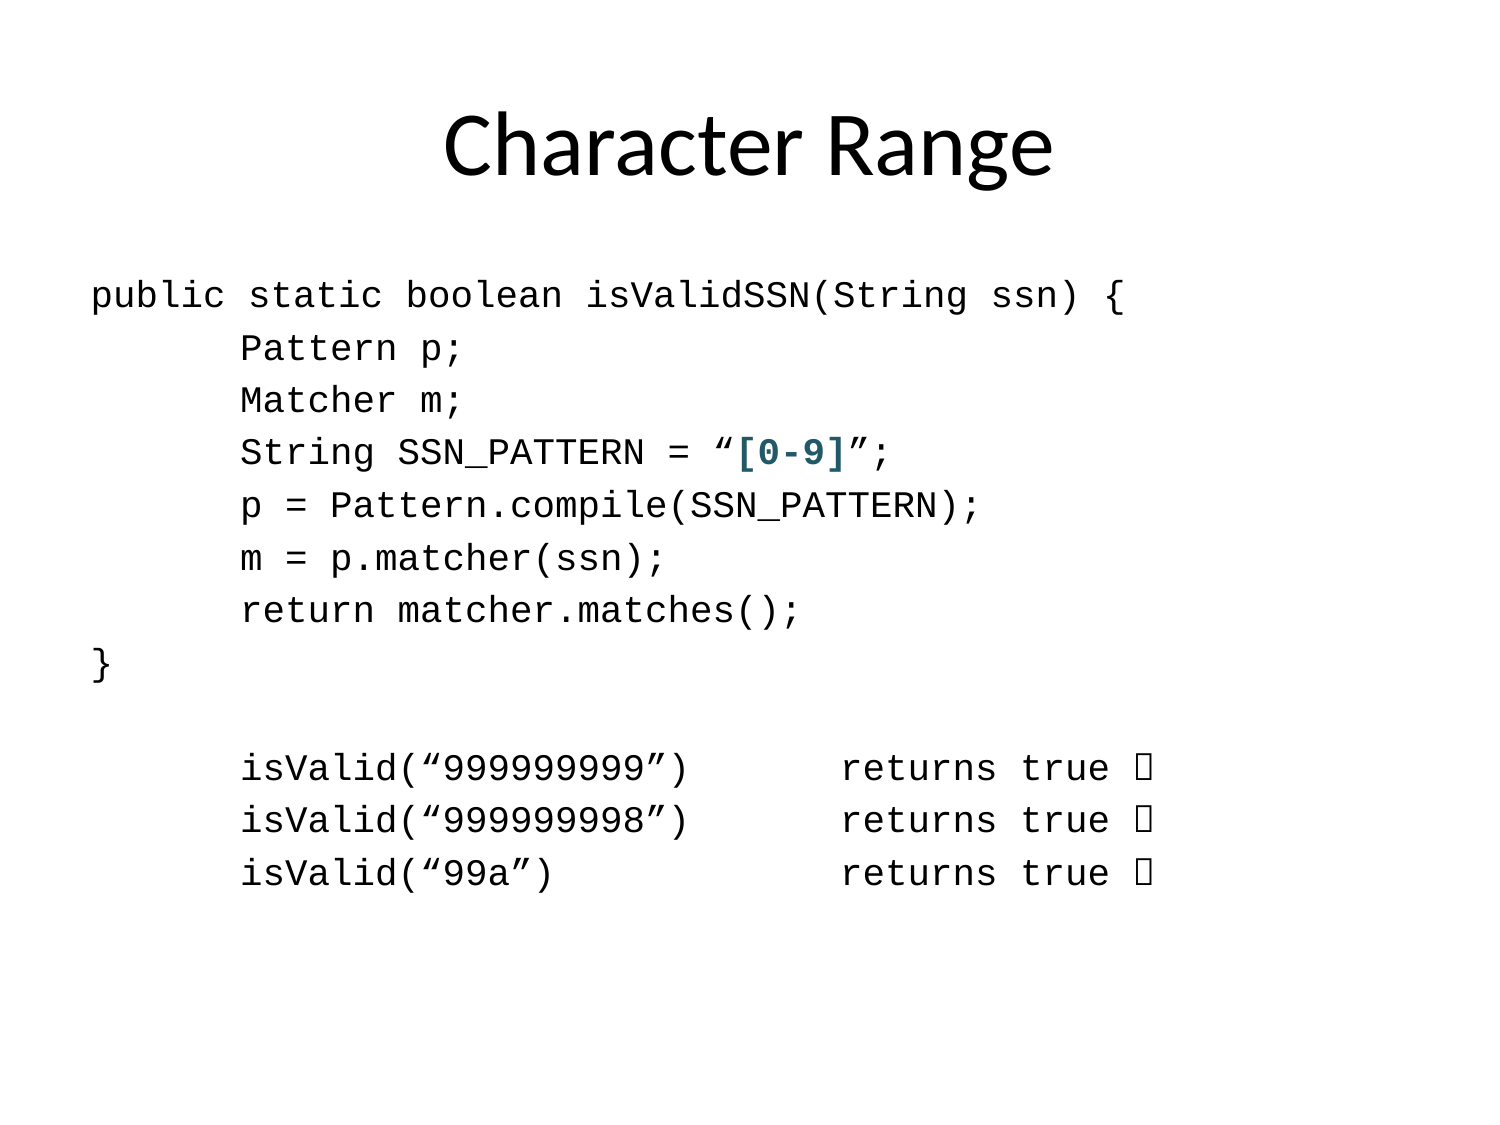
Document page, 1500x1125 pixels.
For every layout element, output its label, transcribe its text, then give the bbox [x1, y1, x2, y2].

list public static boolean isValidSSN(String ssn) { Pattern p; Matcher m; String SSN_PATTERN = “[0-9]”; p = Pattern.compile(SSN_PATTERN); m = p.matcher(ssn); return matcher.matches(); } isValid(“999999999”) returns true  isValid(“999999998”) returns true  isValid(“99a”) returns true  [74, 262, 1426, 1006]
title Character Range [74, 44, 1426, 233]
